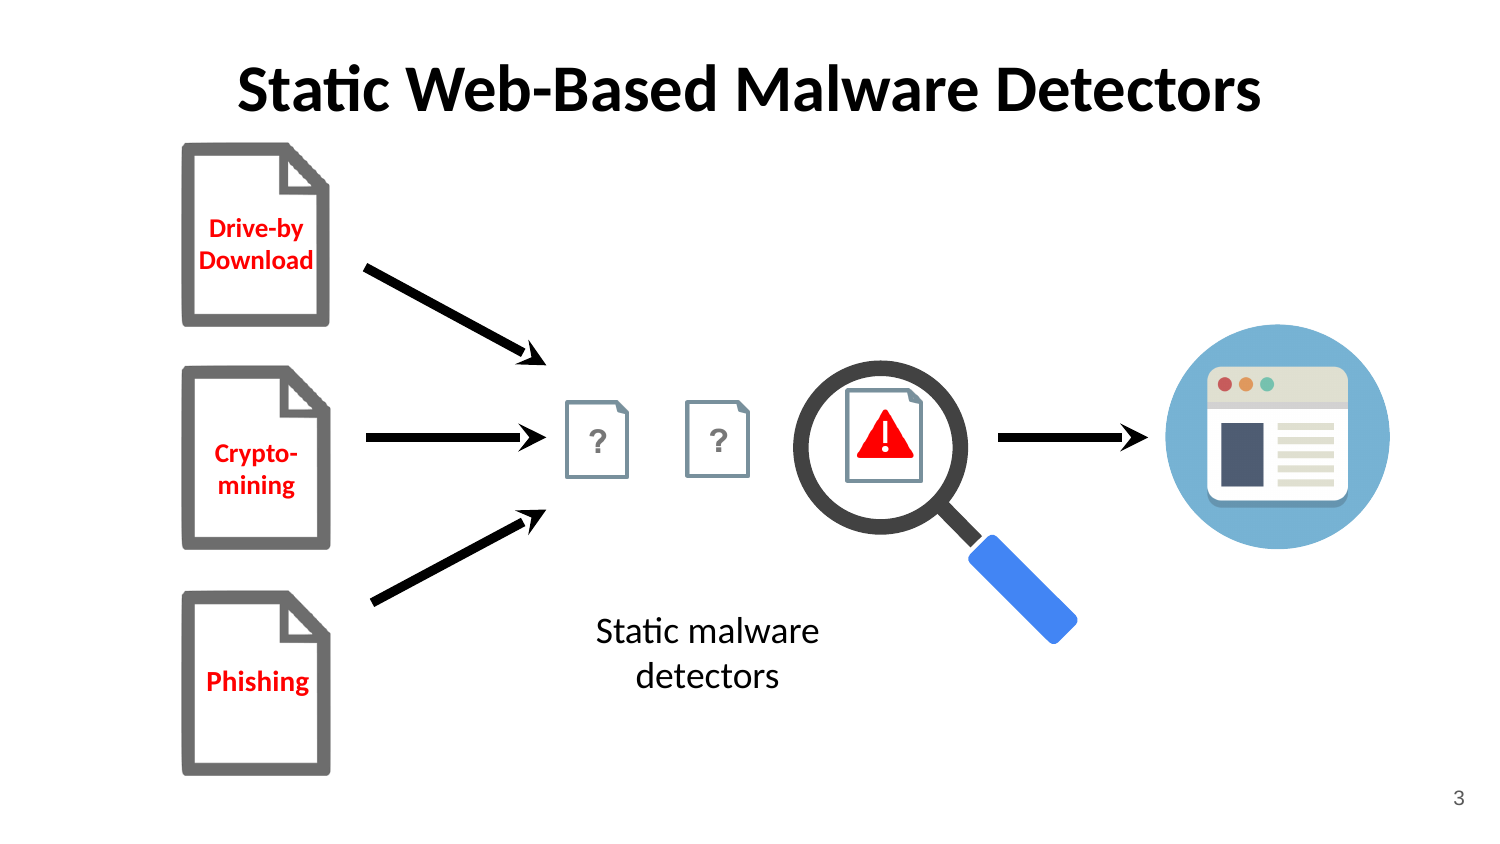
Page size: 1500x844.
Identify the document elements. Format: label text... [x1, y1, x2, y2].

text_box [179, 365, 331, 551]
title Static Web-Based Malware Detectors [51, 30, 1449, 153]
picture [565, 400, 630, 481]
text_box Static malware detectors [548, 598, 867, 704]
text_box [364, 266, 547, 366]
picture [685, 400, 750, 480]
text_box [792, 360, 1081, 647]
picture [1165, 323, 1391, 550]
slide_number 3 [1389, 764, 1480, 830]
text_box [179, 141, 334, 327]
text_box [179, 590, 335, 776]
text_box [371, 509, 547, 604]
